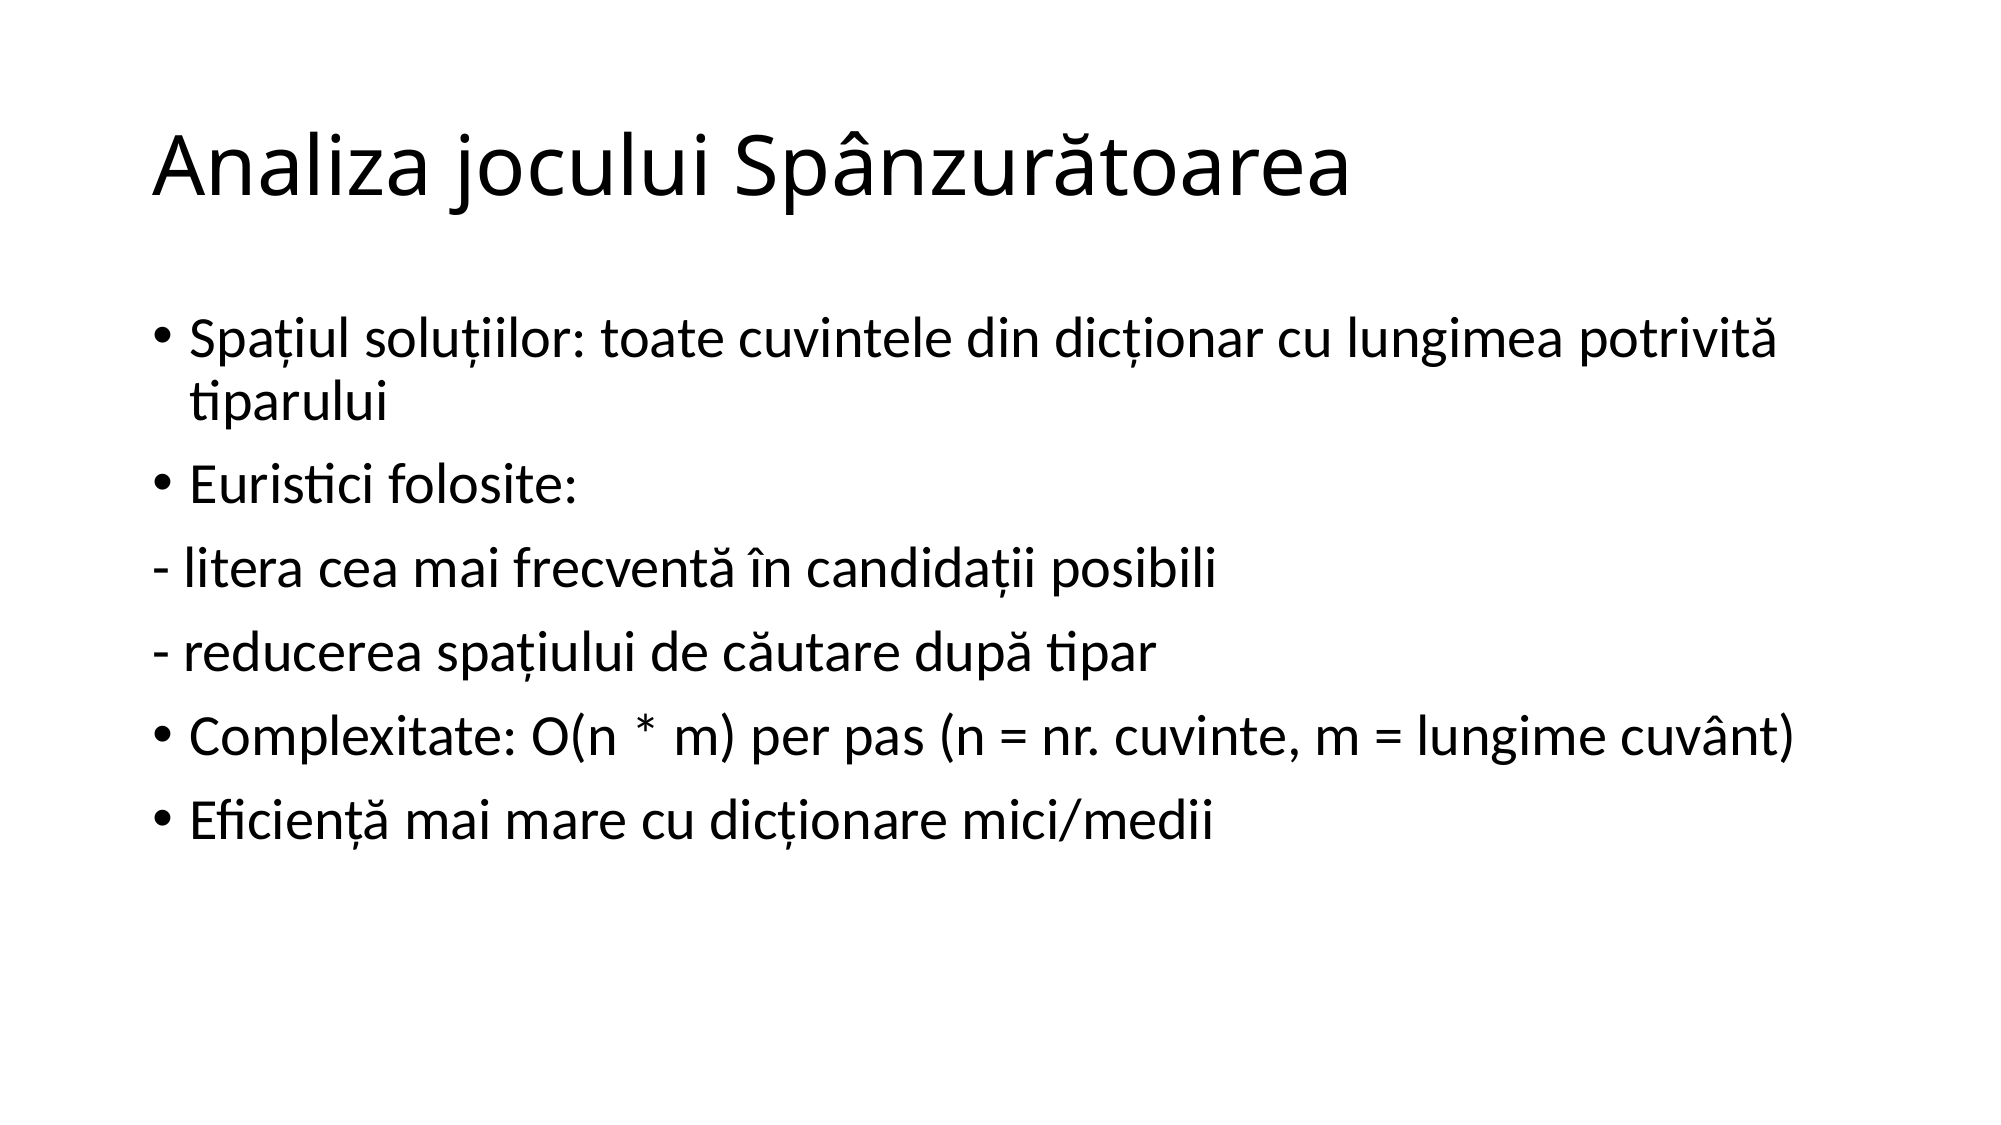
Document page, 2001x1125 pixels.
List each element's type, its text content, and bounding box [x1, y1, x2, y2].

title Analiza jocului Spânzurătoarea [137, 59, 1863, 278]
list Spațiul soluțiilor: toate cuvintele din dicționar cu lungimea potrivită tiparului Euristici folosite: - litera cea mai frecventă în candidații posibili - reducerea spațiului de căutare după tipar Complexitate: O(n * m) per pas (n = nr. cuvinte, m = lungime cuvânt) Eficiență mai mare cu dicționare mici/medii [137, 299, 1863, 1014]
